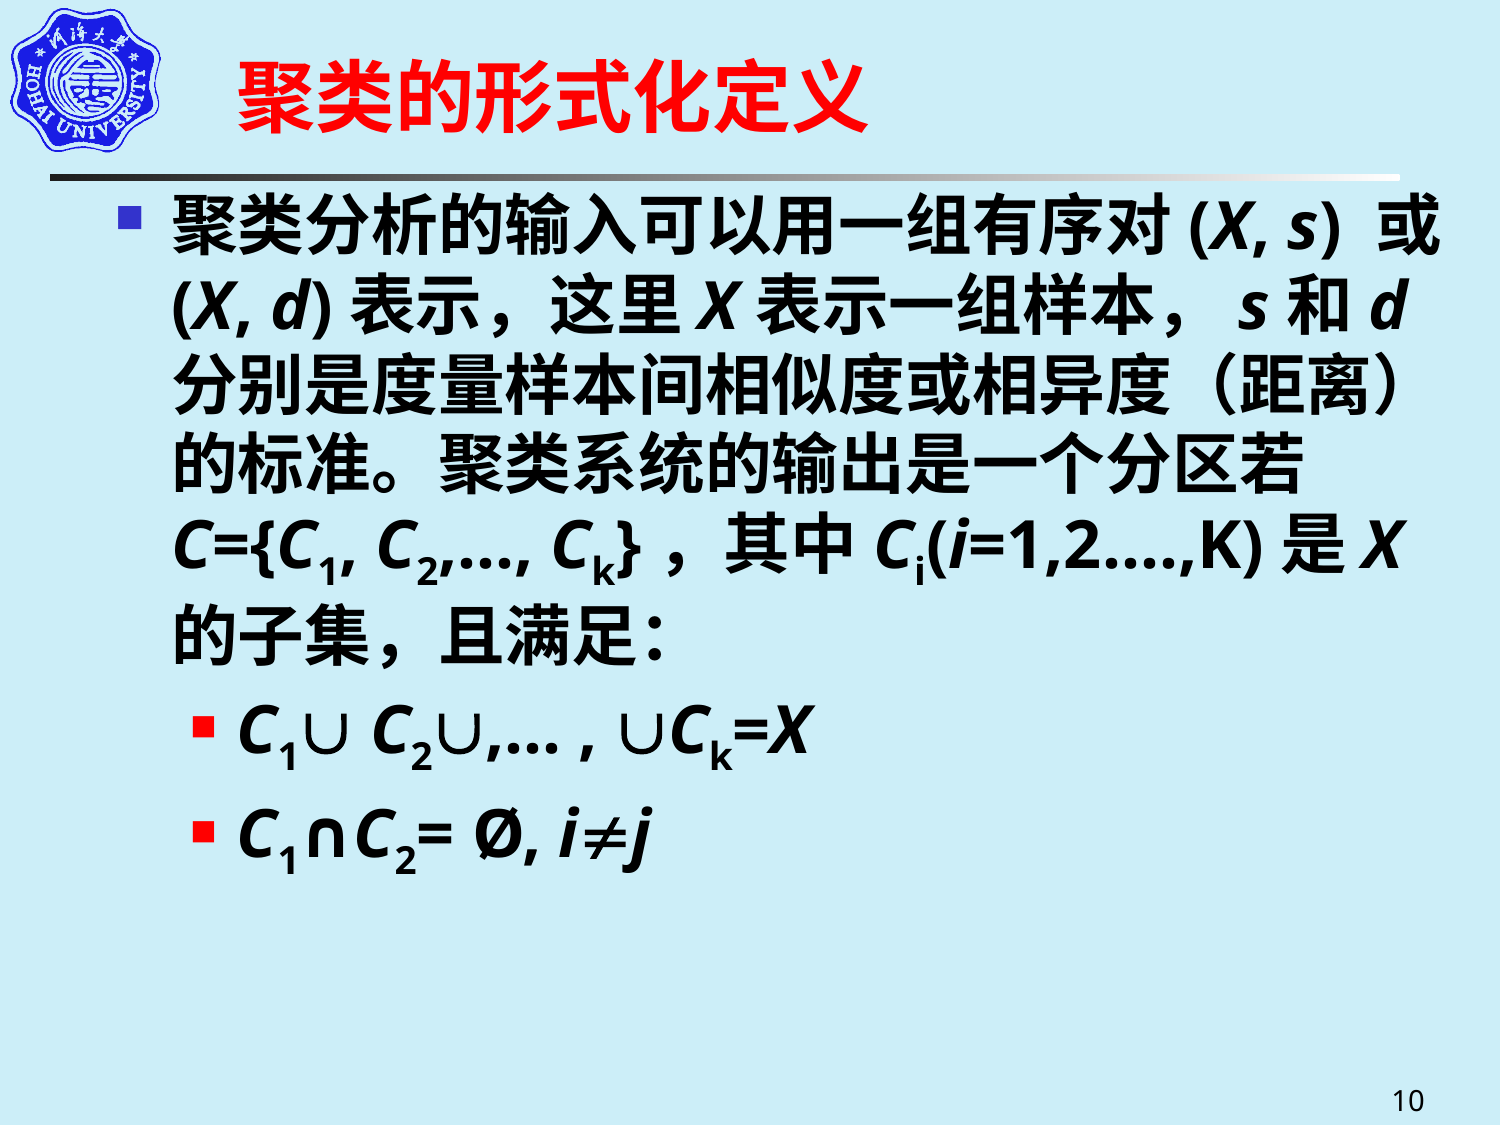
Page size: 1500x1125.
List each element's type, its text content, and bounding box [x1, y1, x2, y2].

picture [0, 0, 172, 161]
title 聚类的形式化定义 [221, 0, 1500, 150]
list 聚类分析的输入可以用一组有序对(X, s) 或(X, d)表示，这里X表示一组样本，s和d分别是度量样本间相似度或相异度（距离）的标准。聚类系统的输出是一个分区若C={C1, C2,…, Ck}，其中Ci(i=1,2….,K)是X的子集，且满足： C1 C2,… , Ck=X C1∩C2= Ø, ij [99, 174, 1469, 1125]
